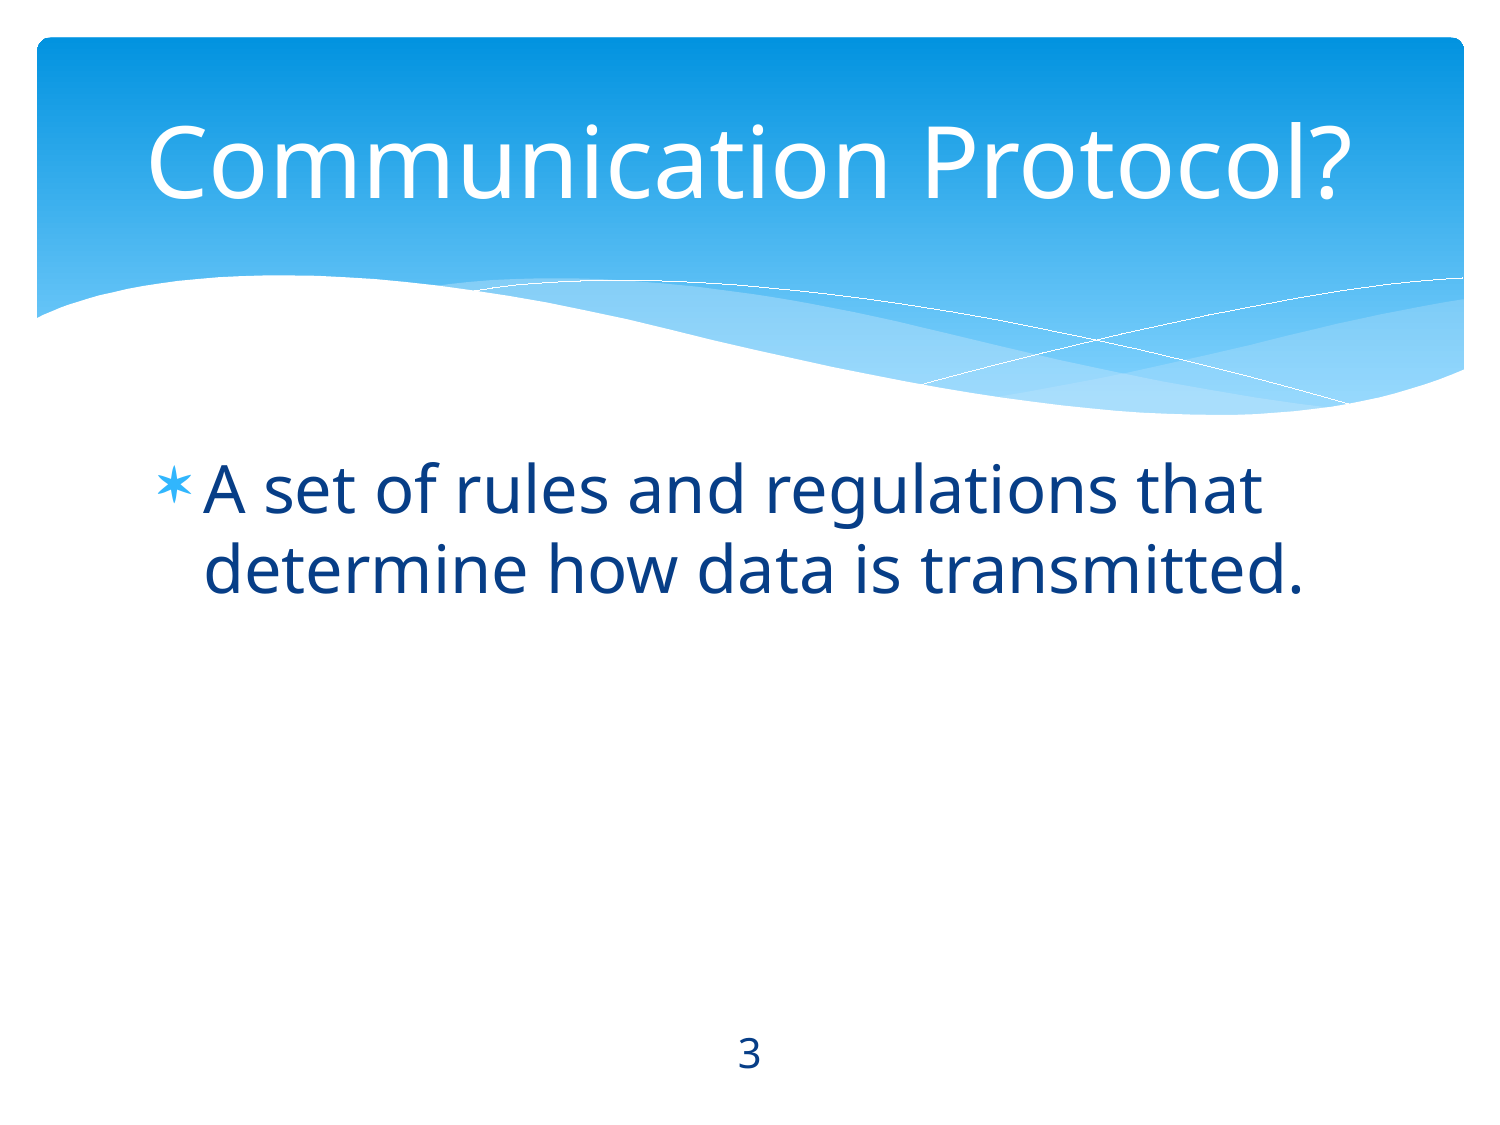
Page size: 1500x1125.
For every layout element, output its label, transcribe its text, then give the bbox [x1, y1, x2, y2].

title Communication Protocol? [75, 55, 1425, 261]
slide_number 3 [654, 1025, 846, 1086]
list A set of rules and regulations that determine how data is transmitted. [143, 438, 1359, 1005]
